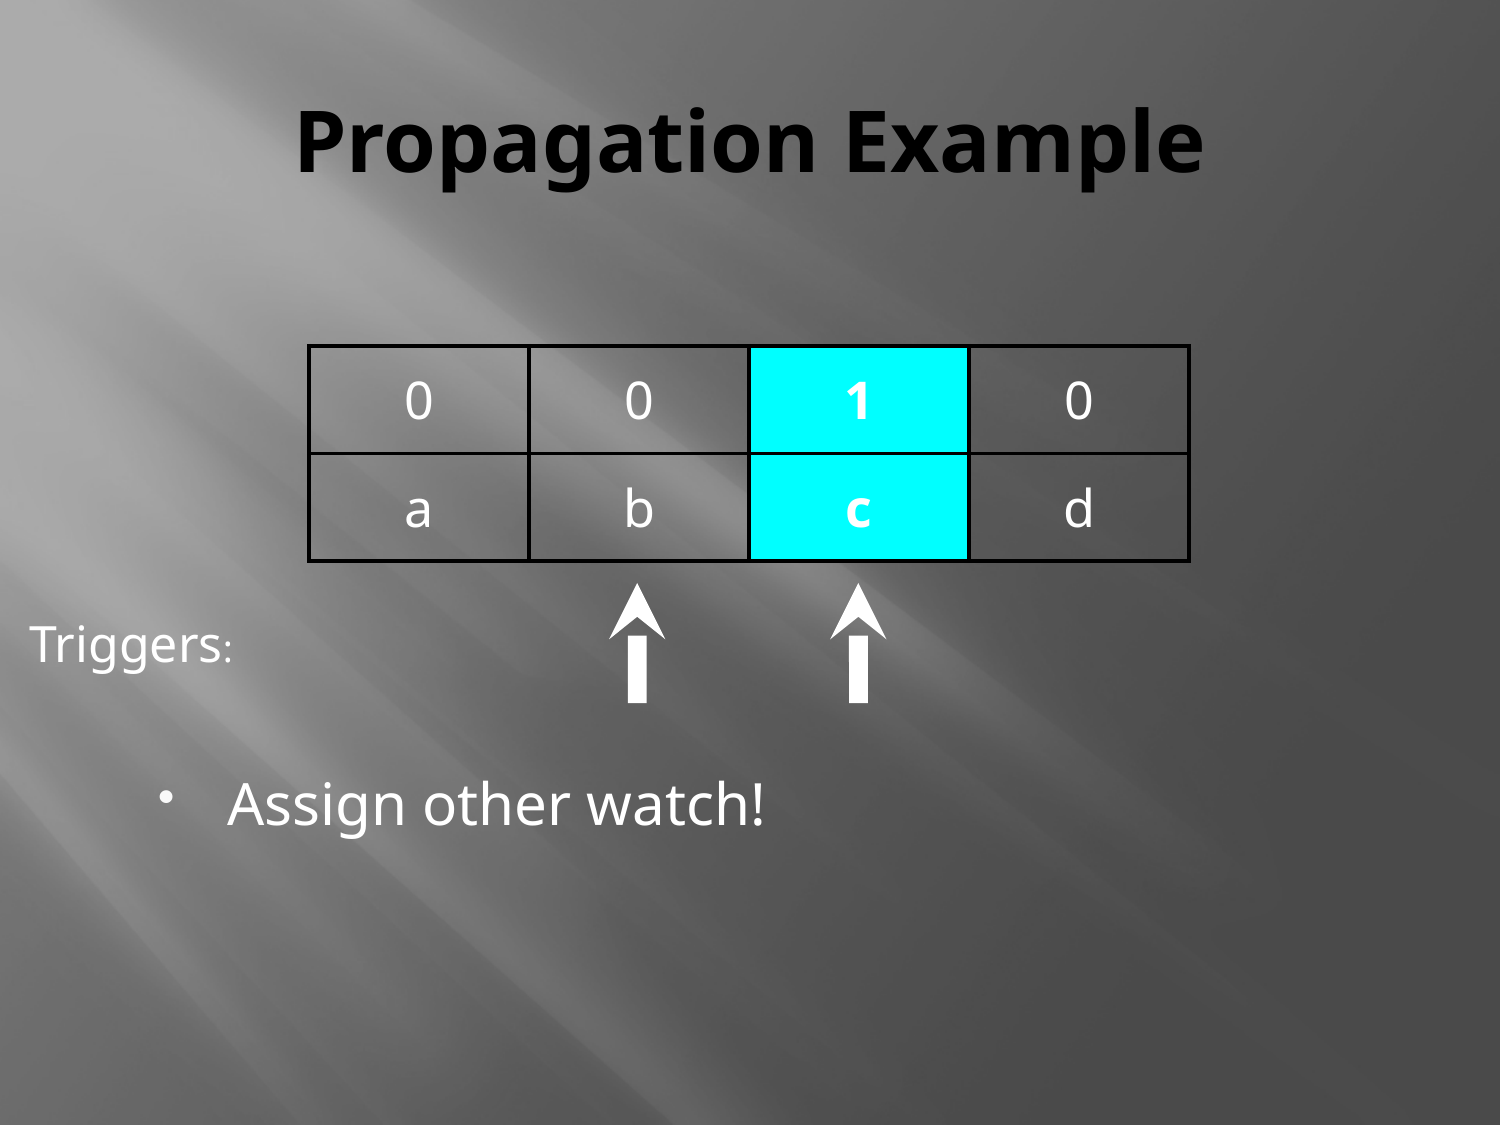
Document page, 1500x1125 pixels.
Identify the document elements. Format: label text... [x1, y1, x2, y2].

table_cell c [751, 455, 967, 559]
text_box [631, 582, 644, 596]
table_cell b [531, 455, 747, 559]
title Propagation Example [75, 45, 1425, 233]
text_box [852, 582, 865, 596]
text_box Triggers: [29, 601, 327, 685]
list Assign other watch! [114, 761, 1385, 1013]
table_header 0 [311, 348, 527, 452]
table_header 1 [751, 348, 967, 452]
table_header 0 [971, 348, 1187, 452]
table_cell d [971, 455, 1187, 559]
table_cell a [311, 455, 527, 559]
table_header 0 [531, 348, 747, 452]
